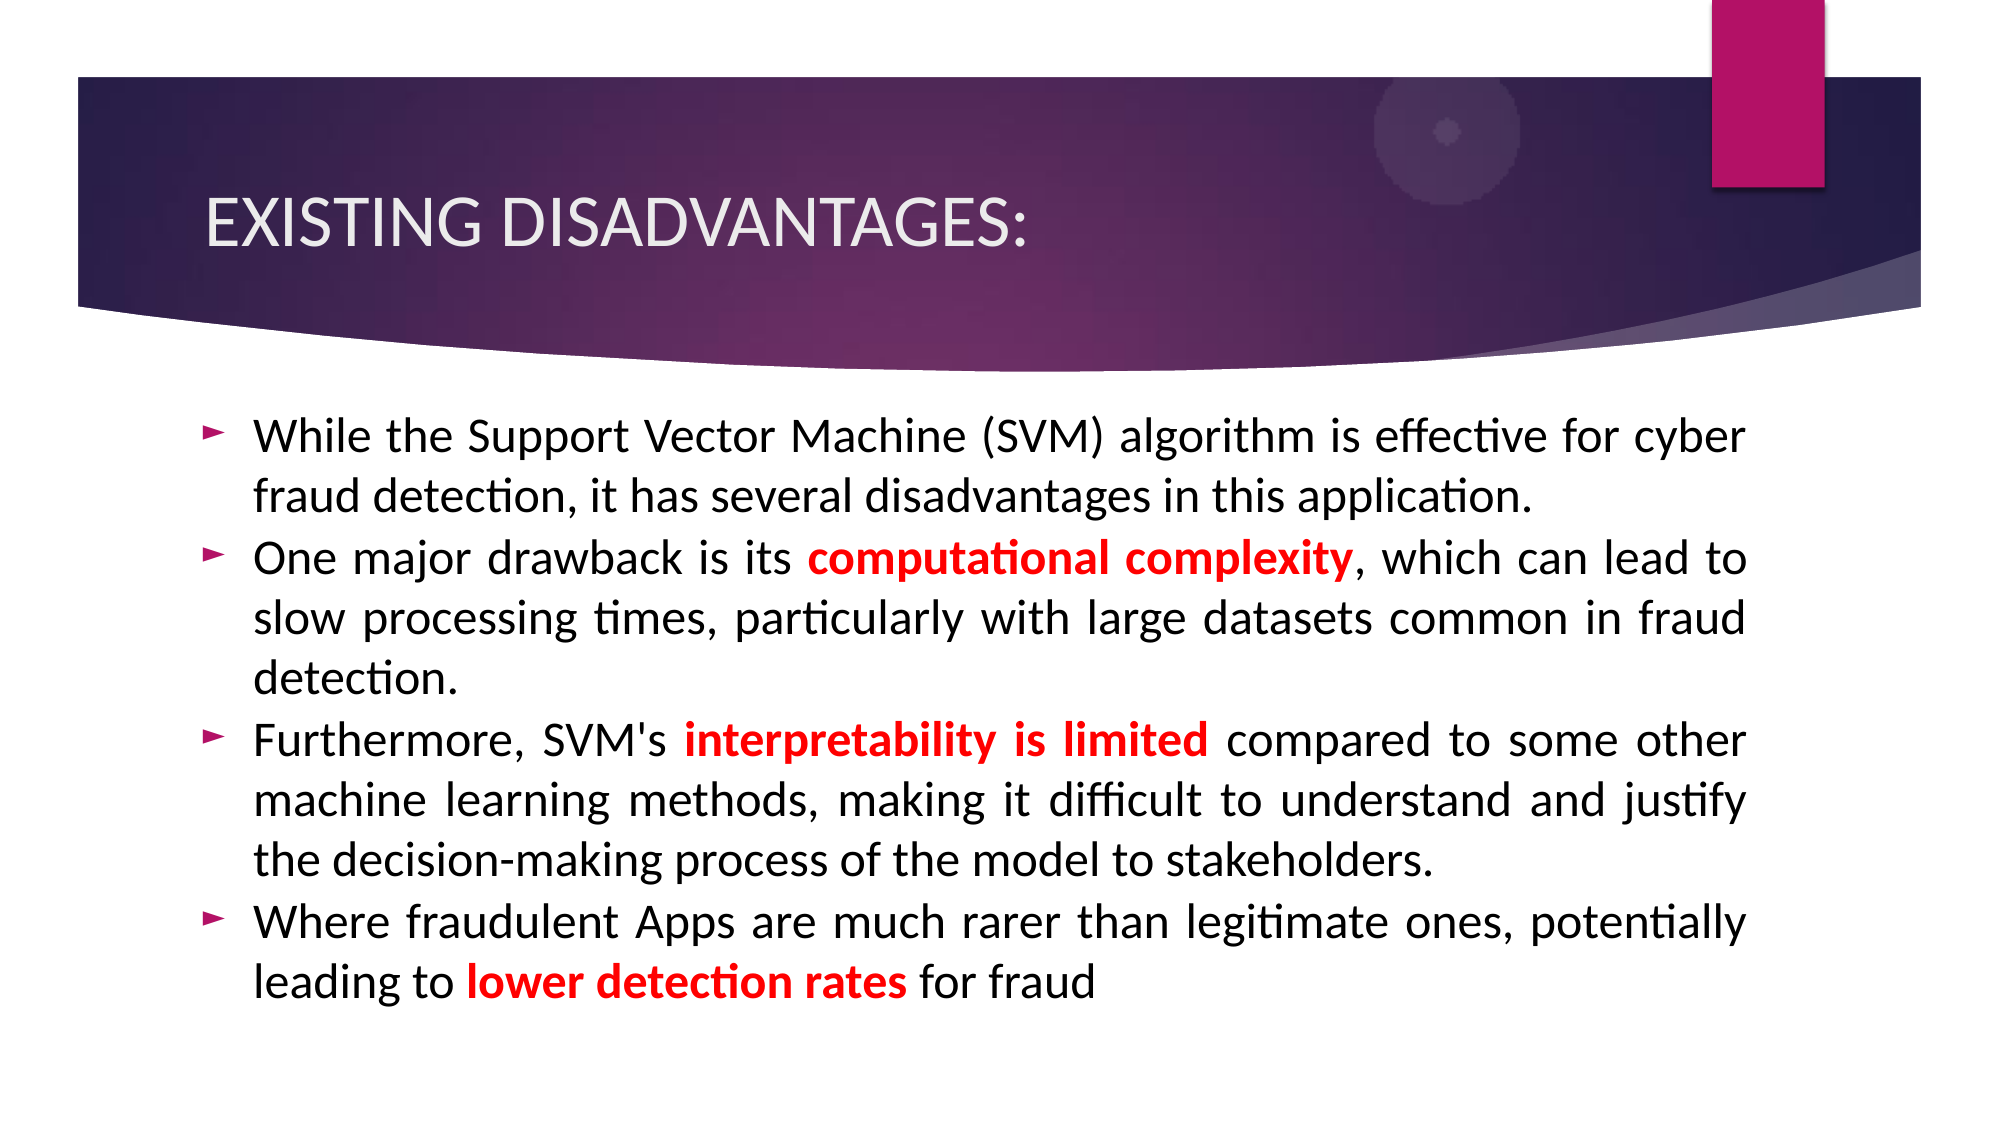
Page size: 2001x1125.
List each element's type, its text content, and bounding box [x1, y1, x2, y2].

text_box While the Support Vector Machine (SVM) algorithm is effective for cyber fraud detection, it has several disadvantages in this application. One major drawback is its computational complexity, which can lead to slow processing times, particularly with large datasets common in fraud detection. Furthermore, SVM's interpretability is limited compared to some other machine learning methods, making it difficult to understand and justify the decision-making process of the model to stakeholders. Where fraudulent Apps are much rarer than legitimate ones, potentially leading to lower detection rates for fraud [198, 399, 1749, 1009]
picture [79, 0, 1920, 371]
title EXISTING DISADVANTAGES: [202, 168, 1238, 359]
